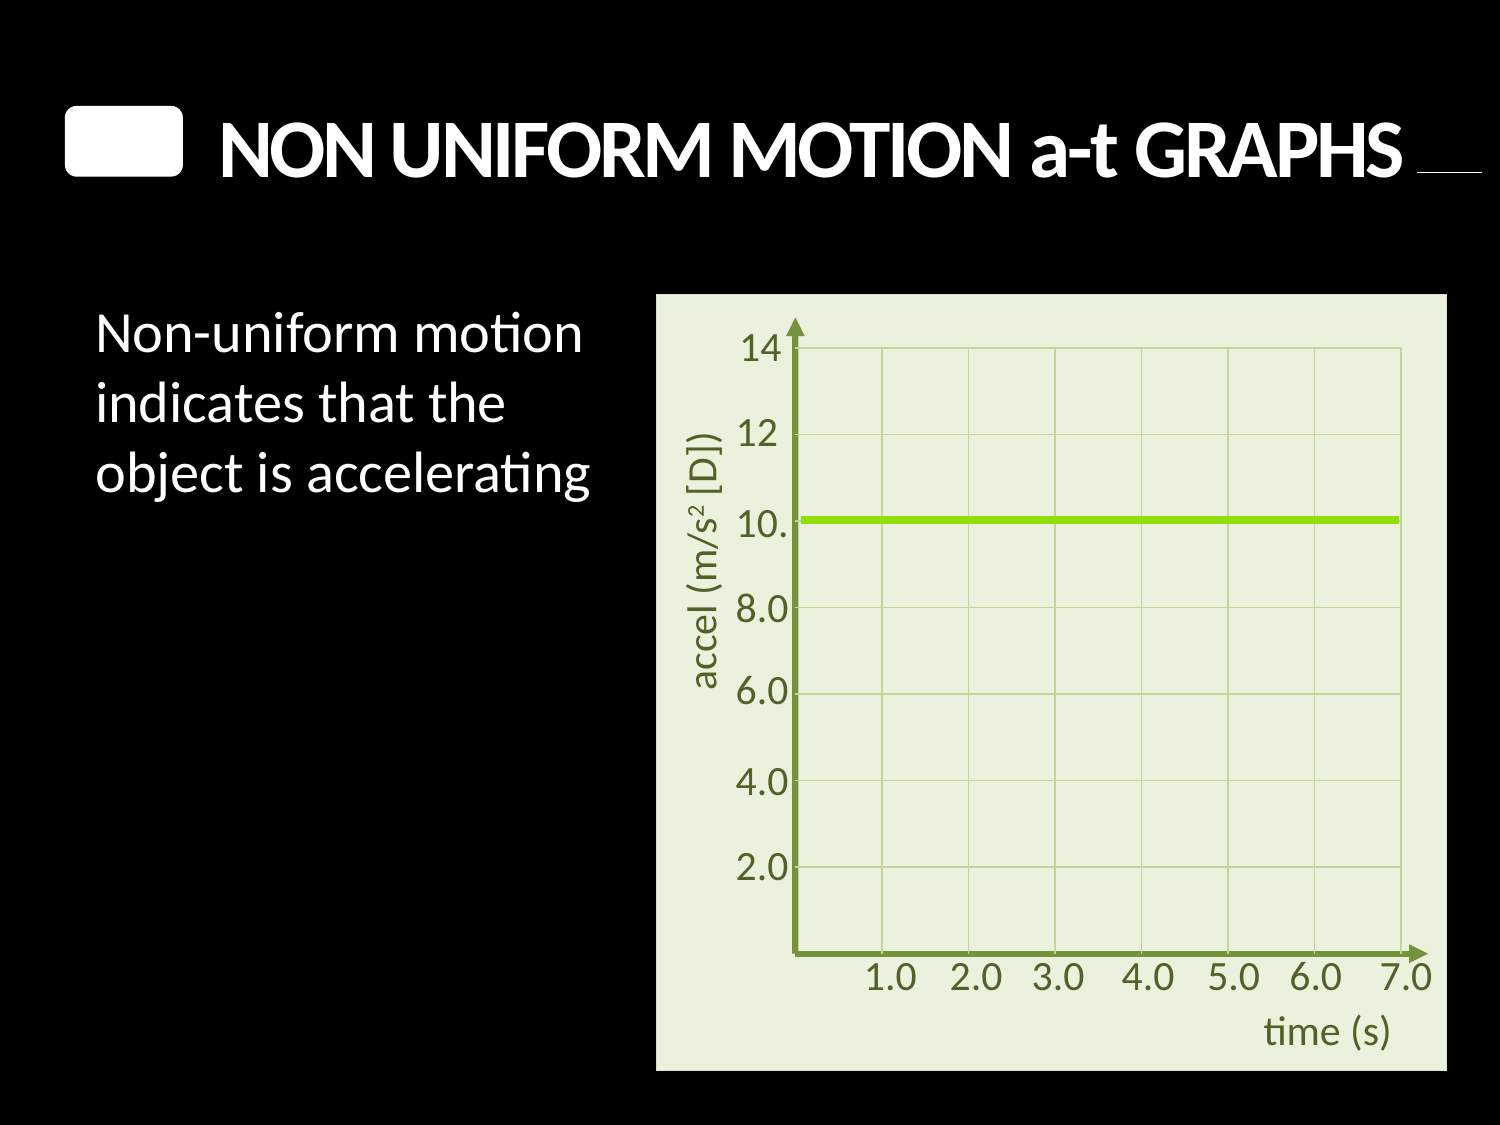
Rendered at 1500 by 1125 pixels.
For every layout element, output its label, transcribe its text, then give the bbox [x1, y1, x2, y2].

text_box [64, 77, 1495, 205]
text_box Non-uniform motion indicates that the object is accelerating [80, 286, 633, 525]
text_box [656, 294, 1451, 1071]
